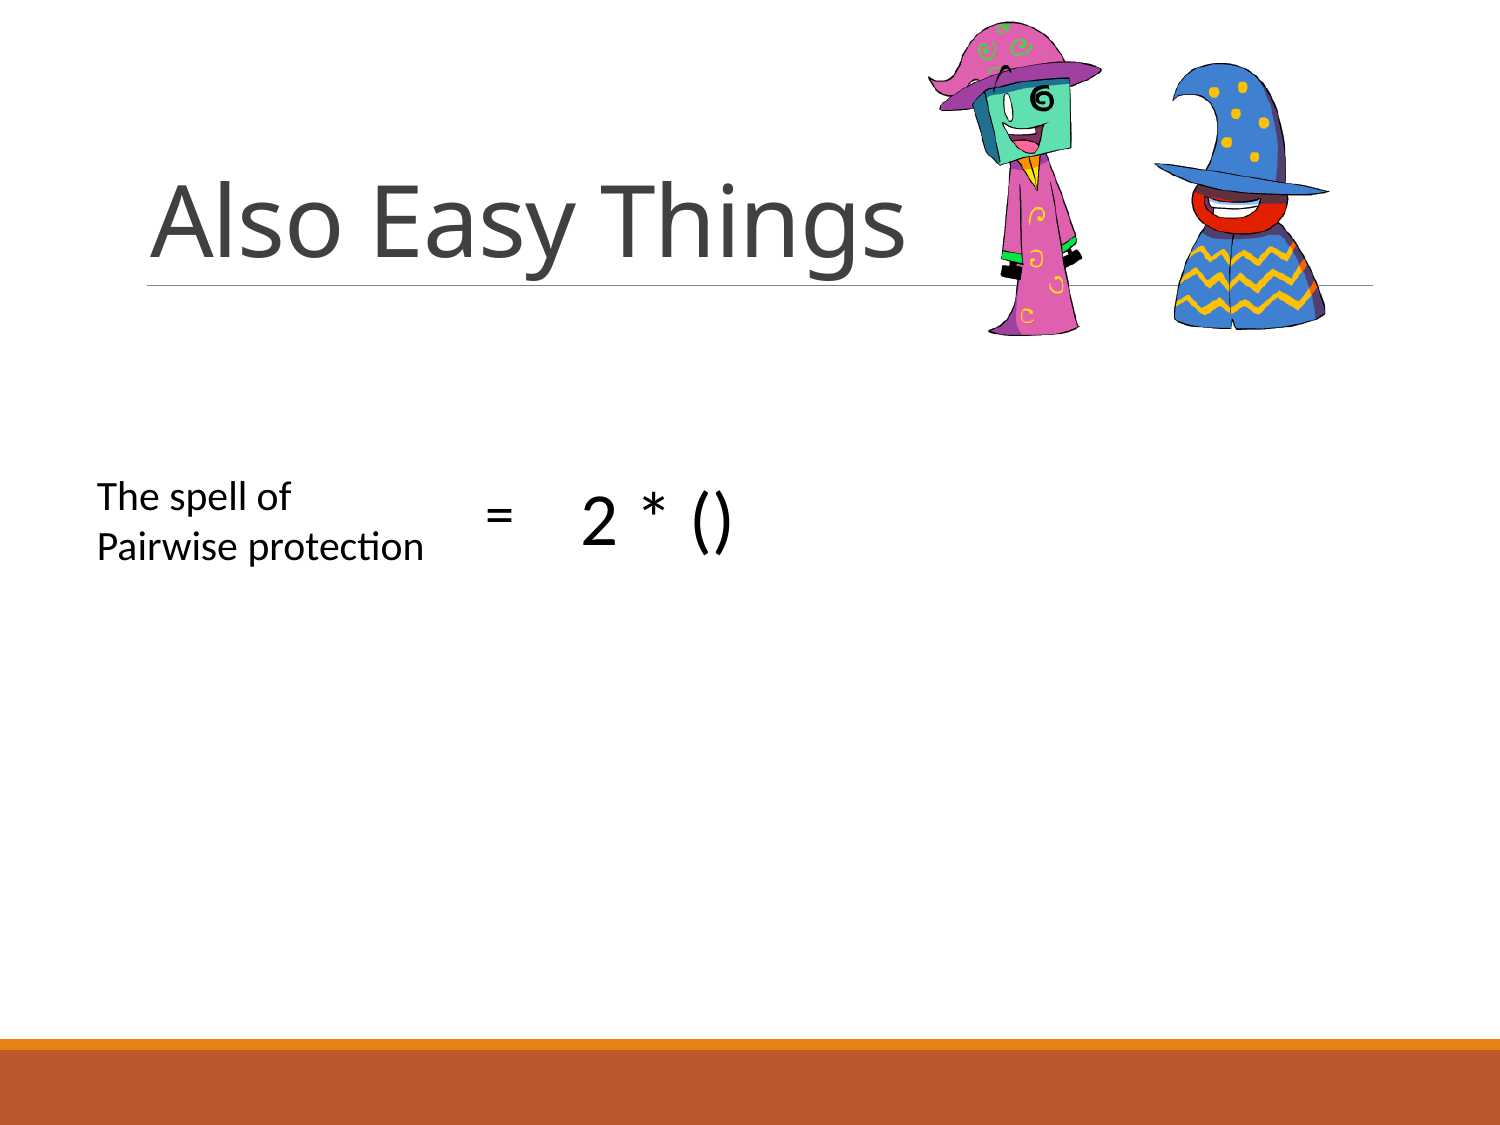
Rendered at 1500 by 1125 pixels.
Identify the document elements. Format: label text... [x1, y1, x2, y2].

picture [894, 0, 1373, 348]
text_box The spell of Pairwise protection [82, 460, 471, 576]
title Also Easy Things [135, 47, 891, 285]
text_box = [470, 468, 709, 554]
